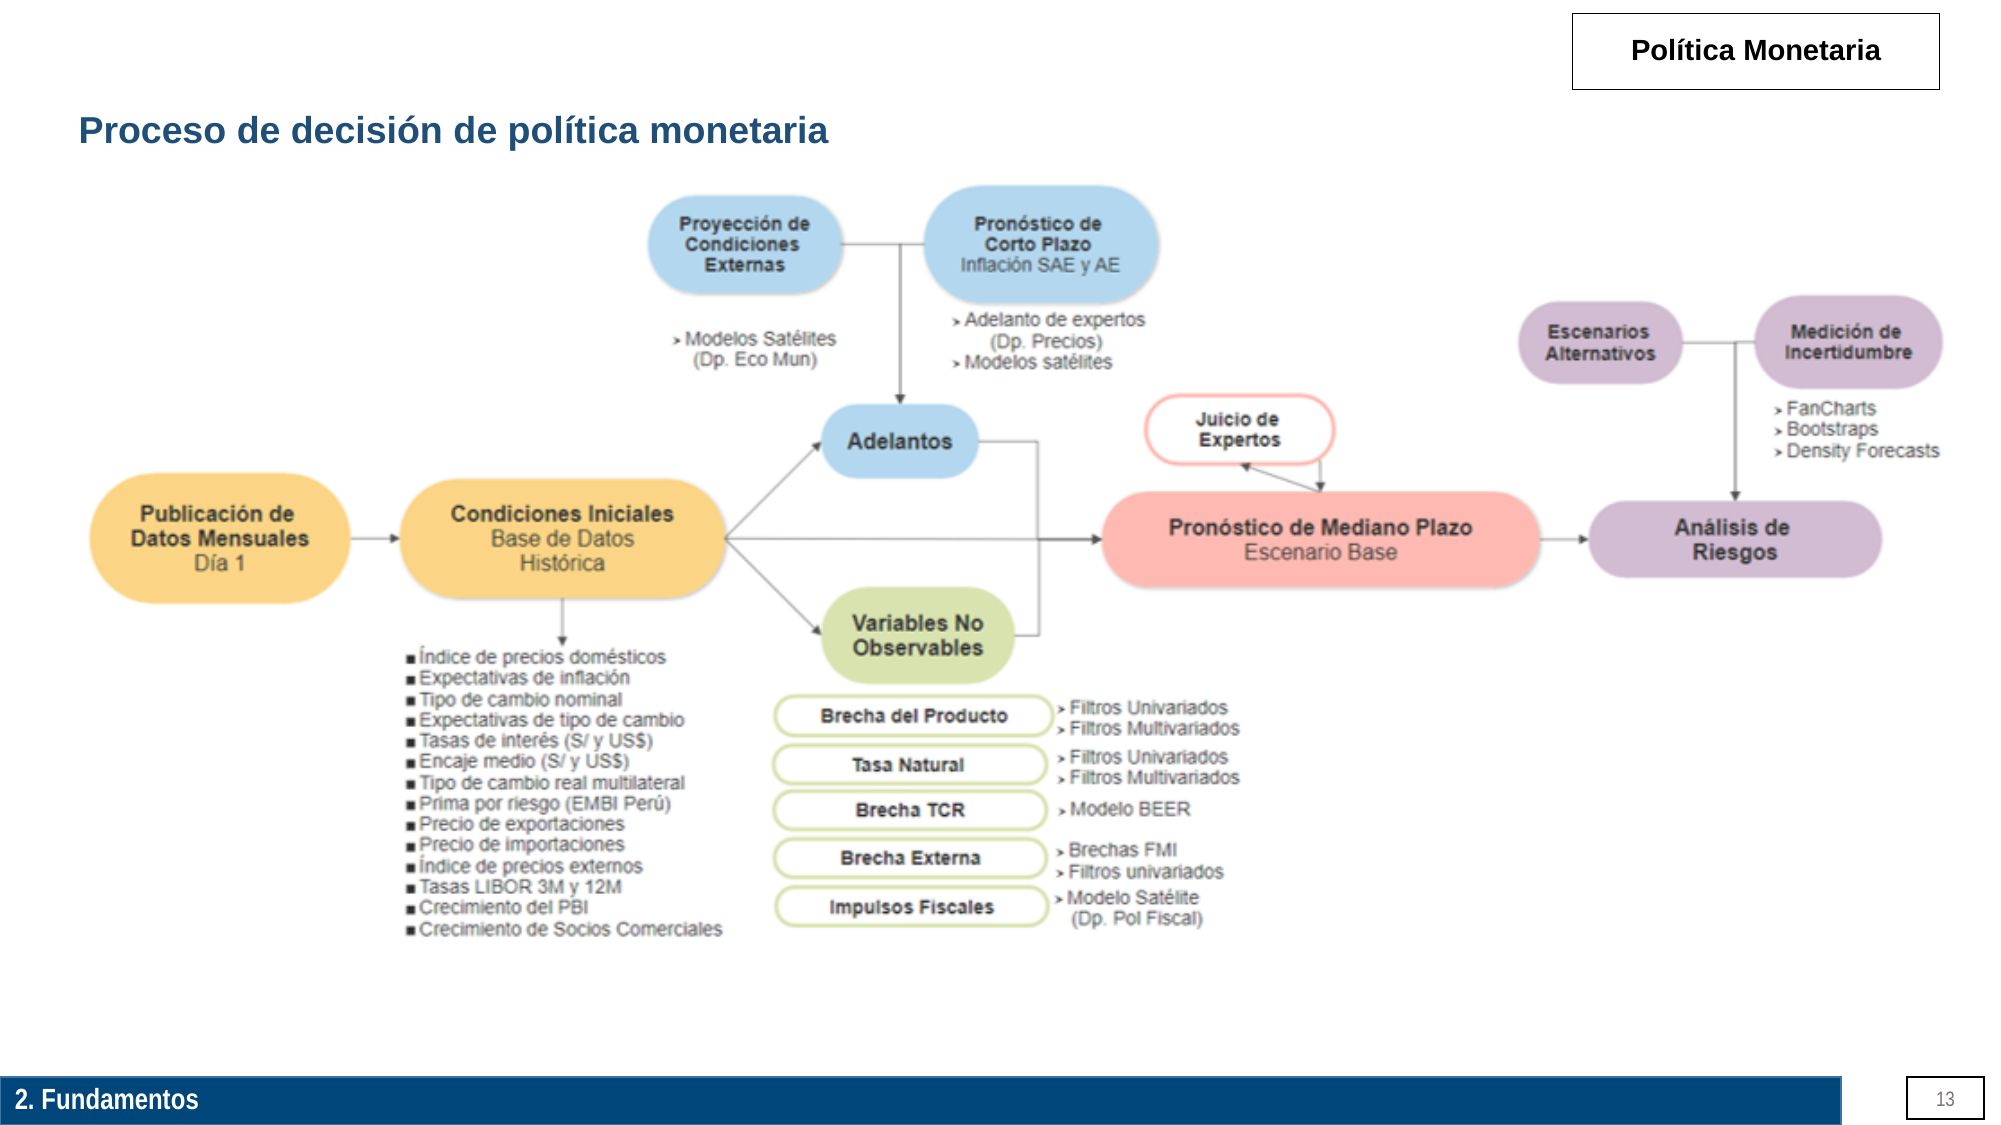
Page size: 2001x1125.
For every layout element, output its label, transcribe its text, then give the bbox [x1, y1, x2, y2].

list 2. Fundamentos [0, 1077, 1841, 1125]
slide_number 13 [1906, 1077, 1985, 1119]
title Política Monetaria [1572, 13, 1940, 90]
text_box Proceso de decisión de política monetaria [72, 98, 1940, 159]
picture [66, 174, 1951, 973]
